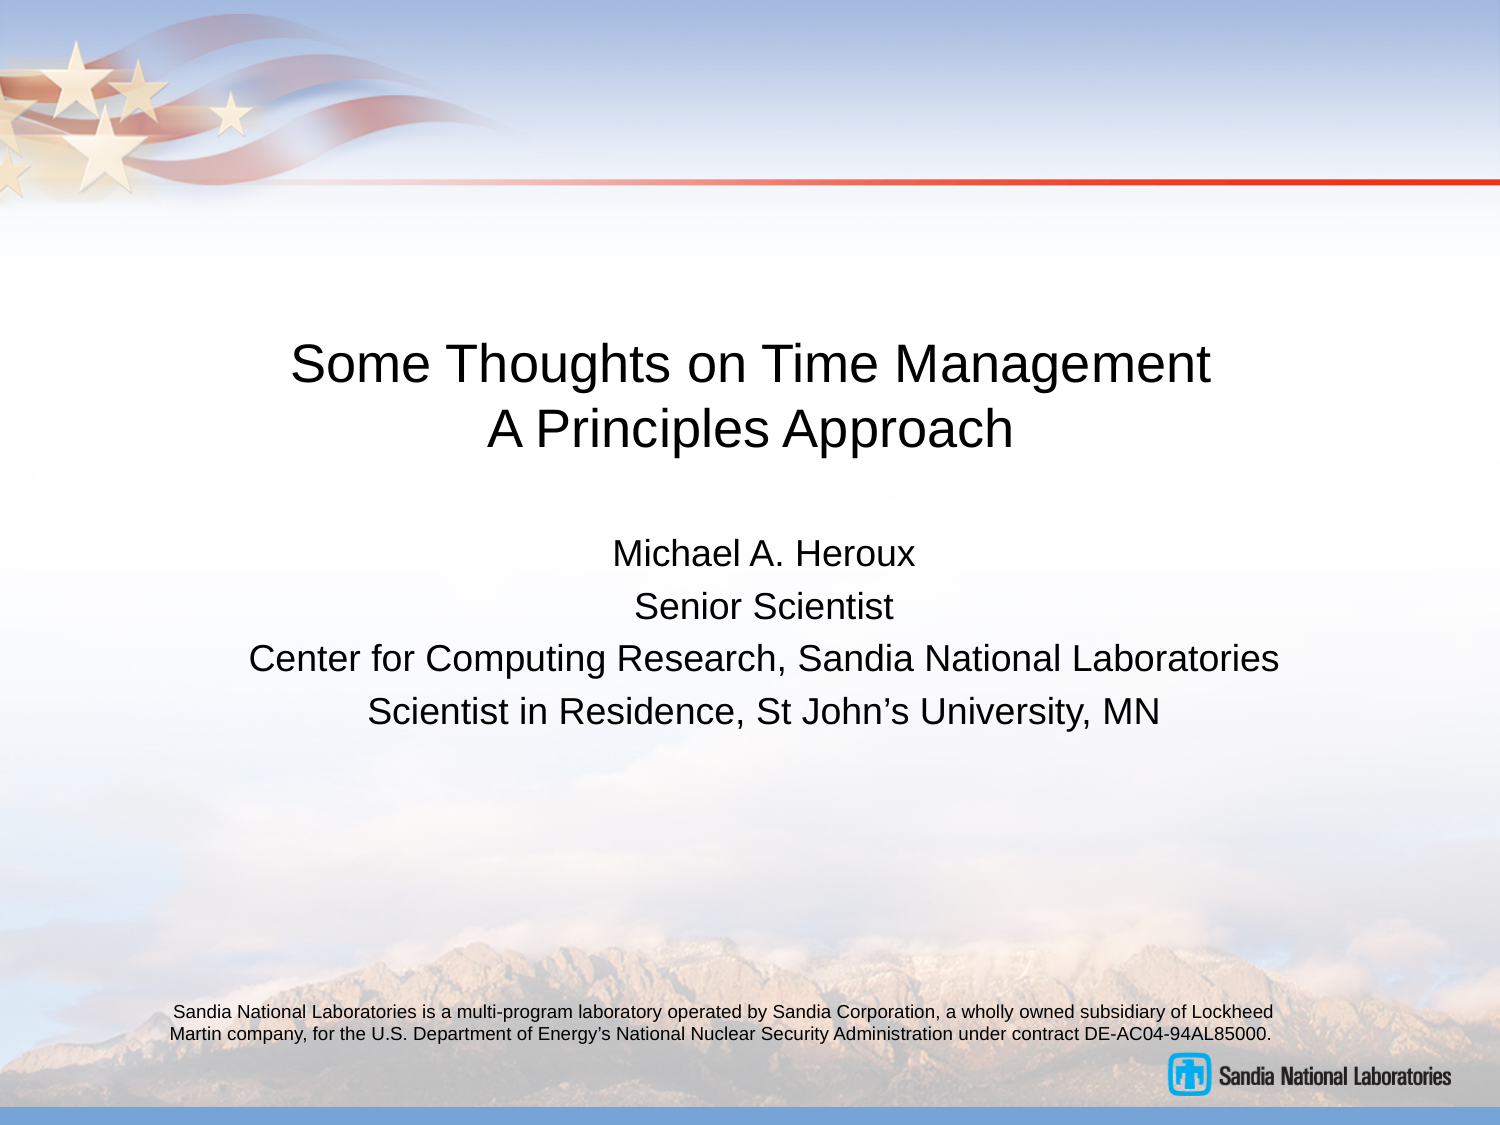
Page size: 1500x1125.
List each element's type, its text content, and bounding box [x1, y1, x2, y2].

picture [0, 983, 1500, 1125]
picture [0, 0, 1500, 521]
subtitle Michael A. Heroux Senior Scientist Center for Computing Research, Sandia National Laboratories Scientist in Residence, St John’s University, MN [0, 521, 1500, 983]
text_box Sandia National Laboratories is a multi-program laboratory operated by Sandia Corporation, a wholly owned subsidiary of Lockheed Martin company, for the U.S. Department of Energy’s National Nuclear Security Administration under contract DE-AC04-94AL85000. [154, 992, 1292, 1052]
title Some Thoughts on Time Management A Principles Approach [32, 303, 1471, 484]
